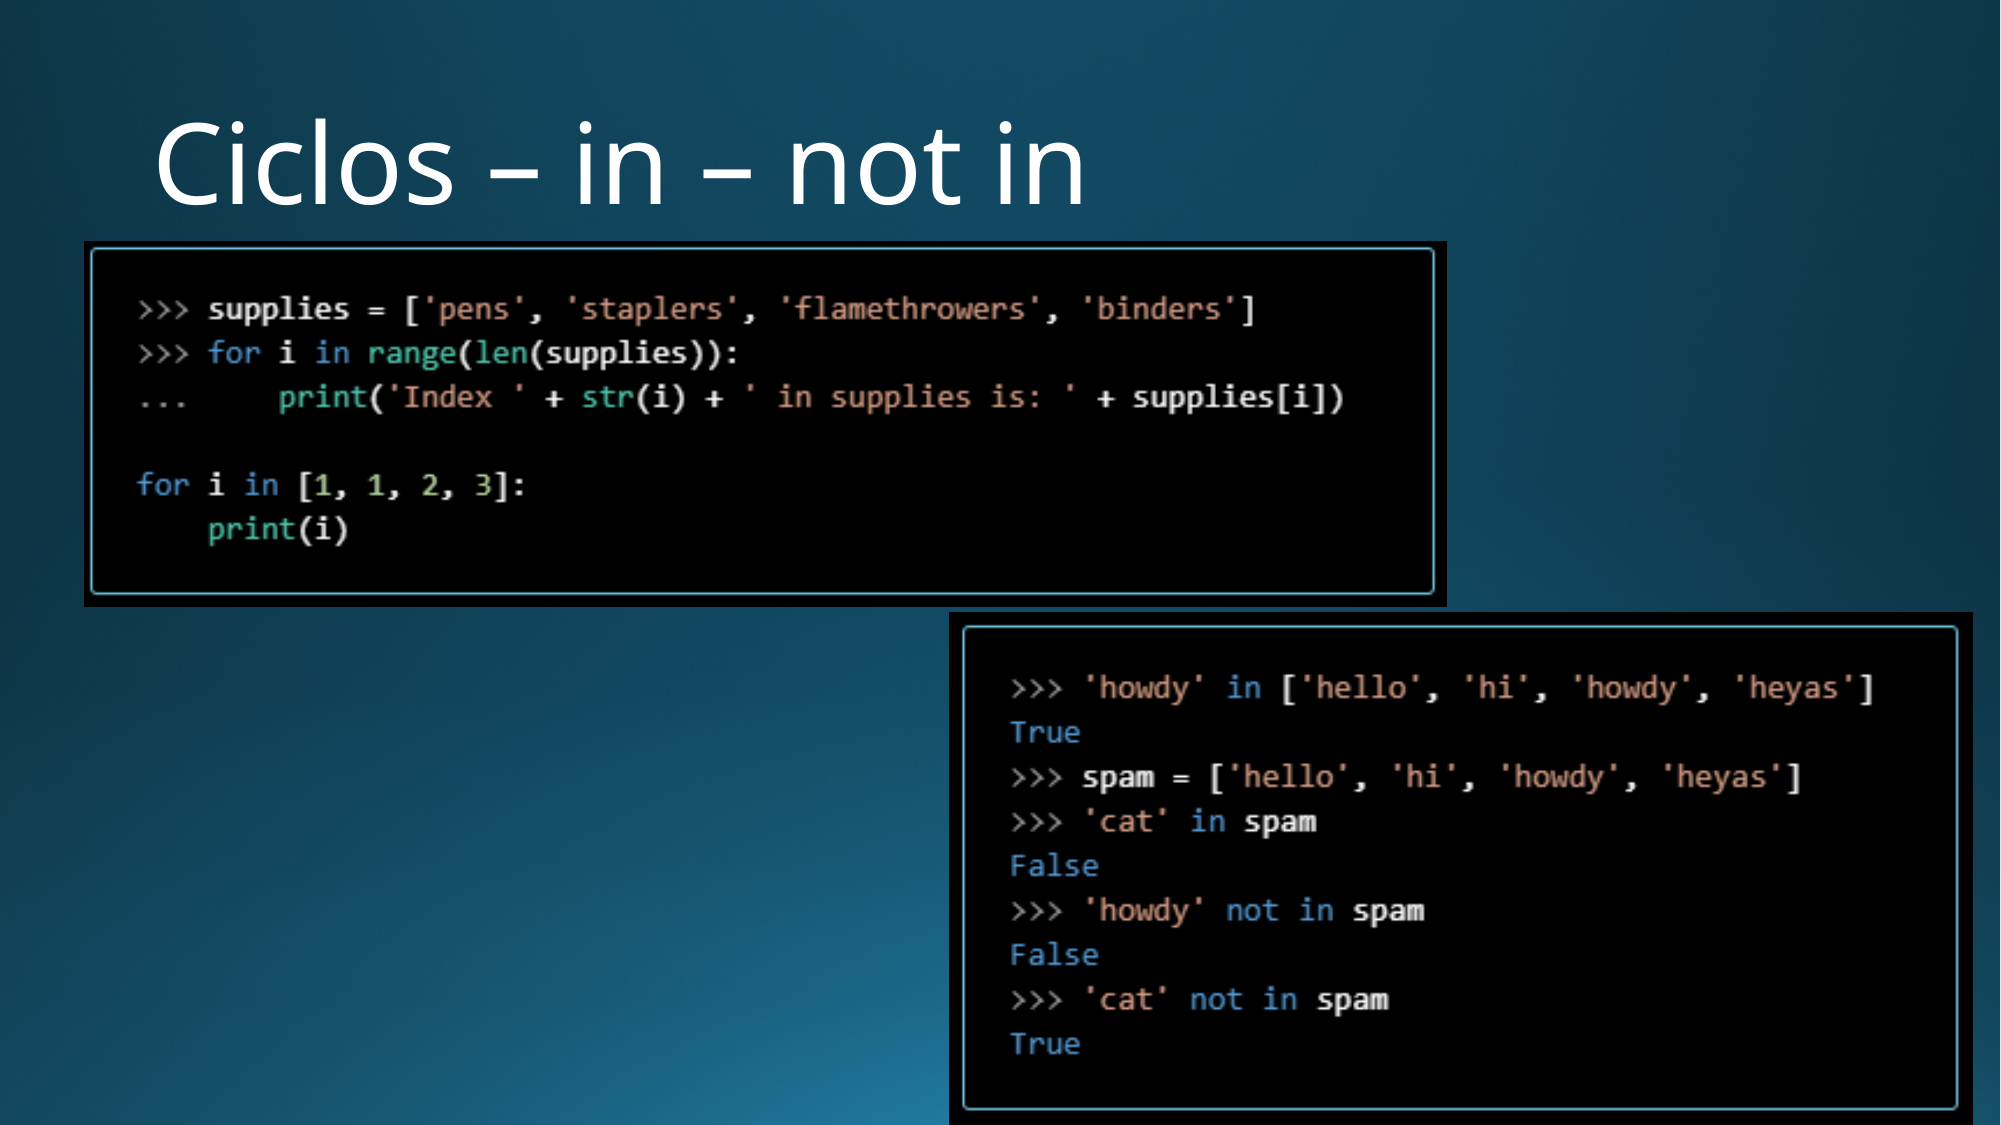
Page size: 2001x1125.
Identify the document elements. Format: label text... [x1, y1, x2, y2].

title Ciclos – in – not in [137, 59, 1863, 278]
picture [0, 0, 2001, 1125]
